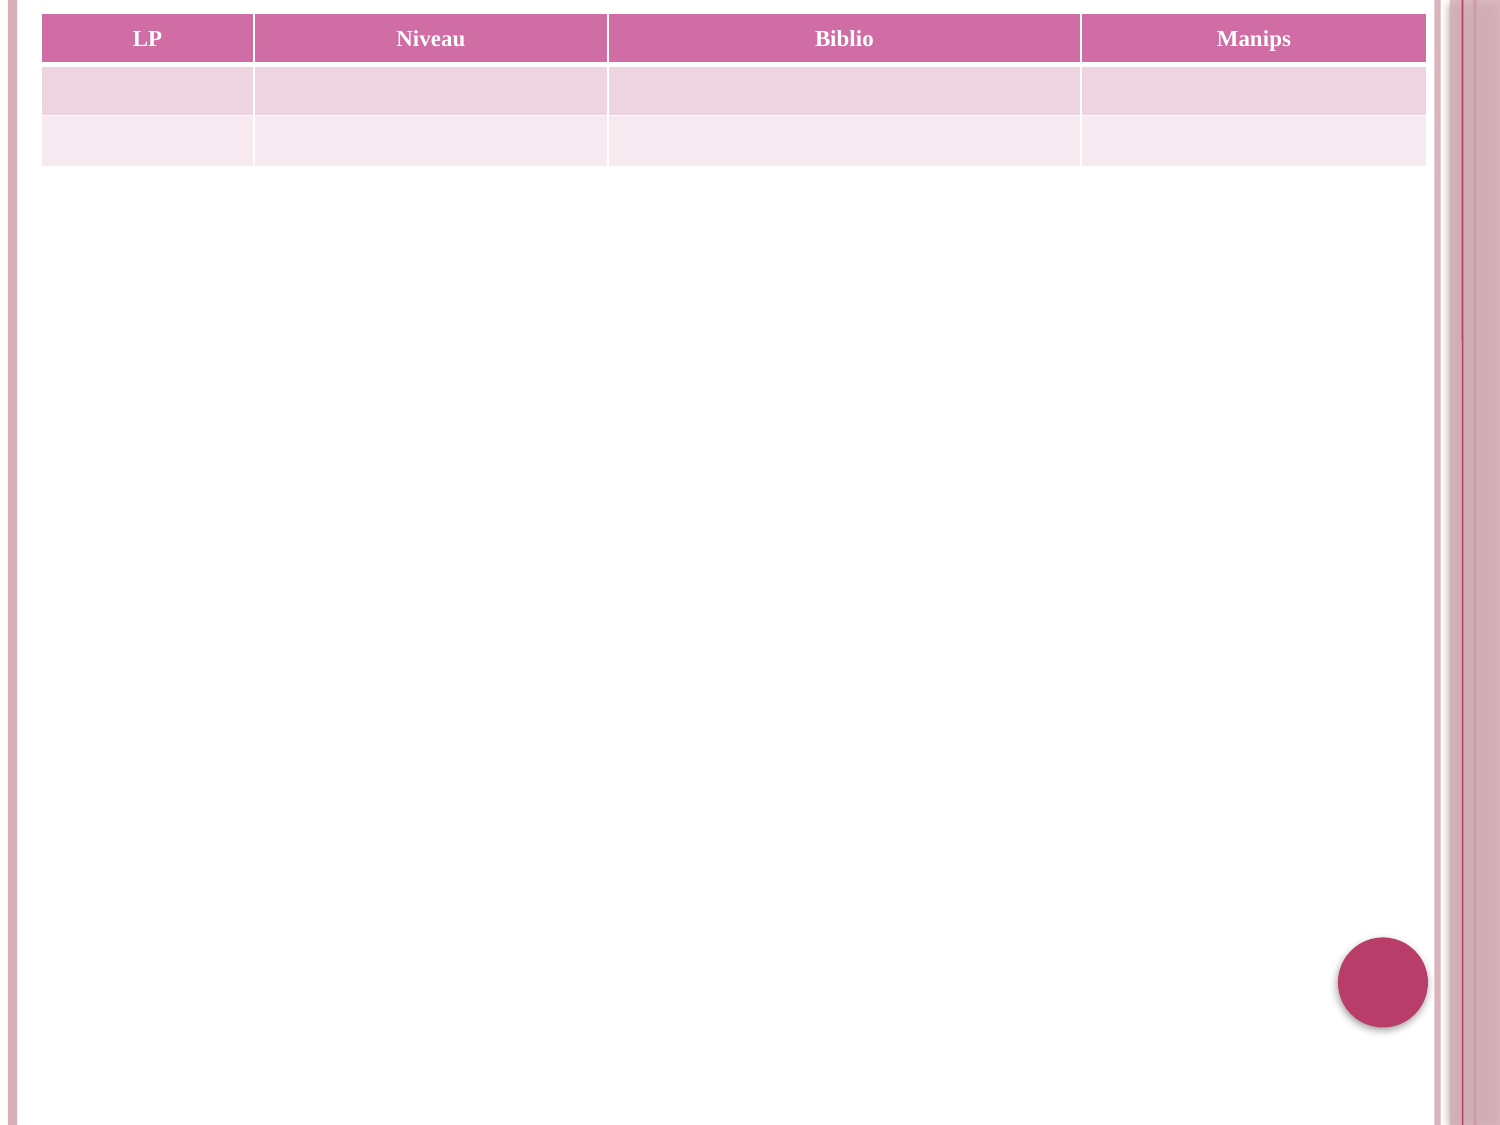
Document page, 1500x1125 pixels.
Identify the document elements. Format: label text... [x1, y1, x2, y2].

table_header Manips [1082, 14, 1426, 62]
table_cell [1082, 67, 1426, 115]
table_cell [42, 67, 253, 115]
table_cell [255, 67, 607, 115]
table_cell [609, 116, 1080, 166]
table_cell [42, 116, 253, 166]
table_cell [609, 67, 1080, 115]
table_header Niveau [255, 14, 607, 62]
table_cell [1082, 116, 1426, 166]
table_header LP [42, 14, 253, 62]
table_header Biblio [609, 14, 1080, 62]
table_cell [255, 116, 607, 166]
